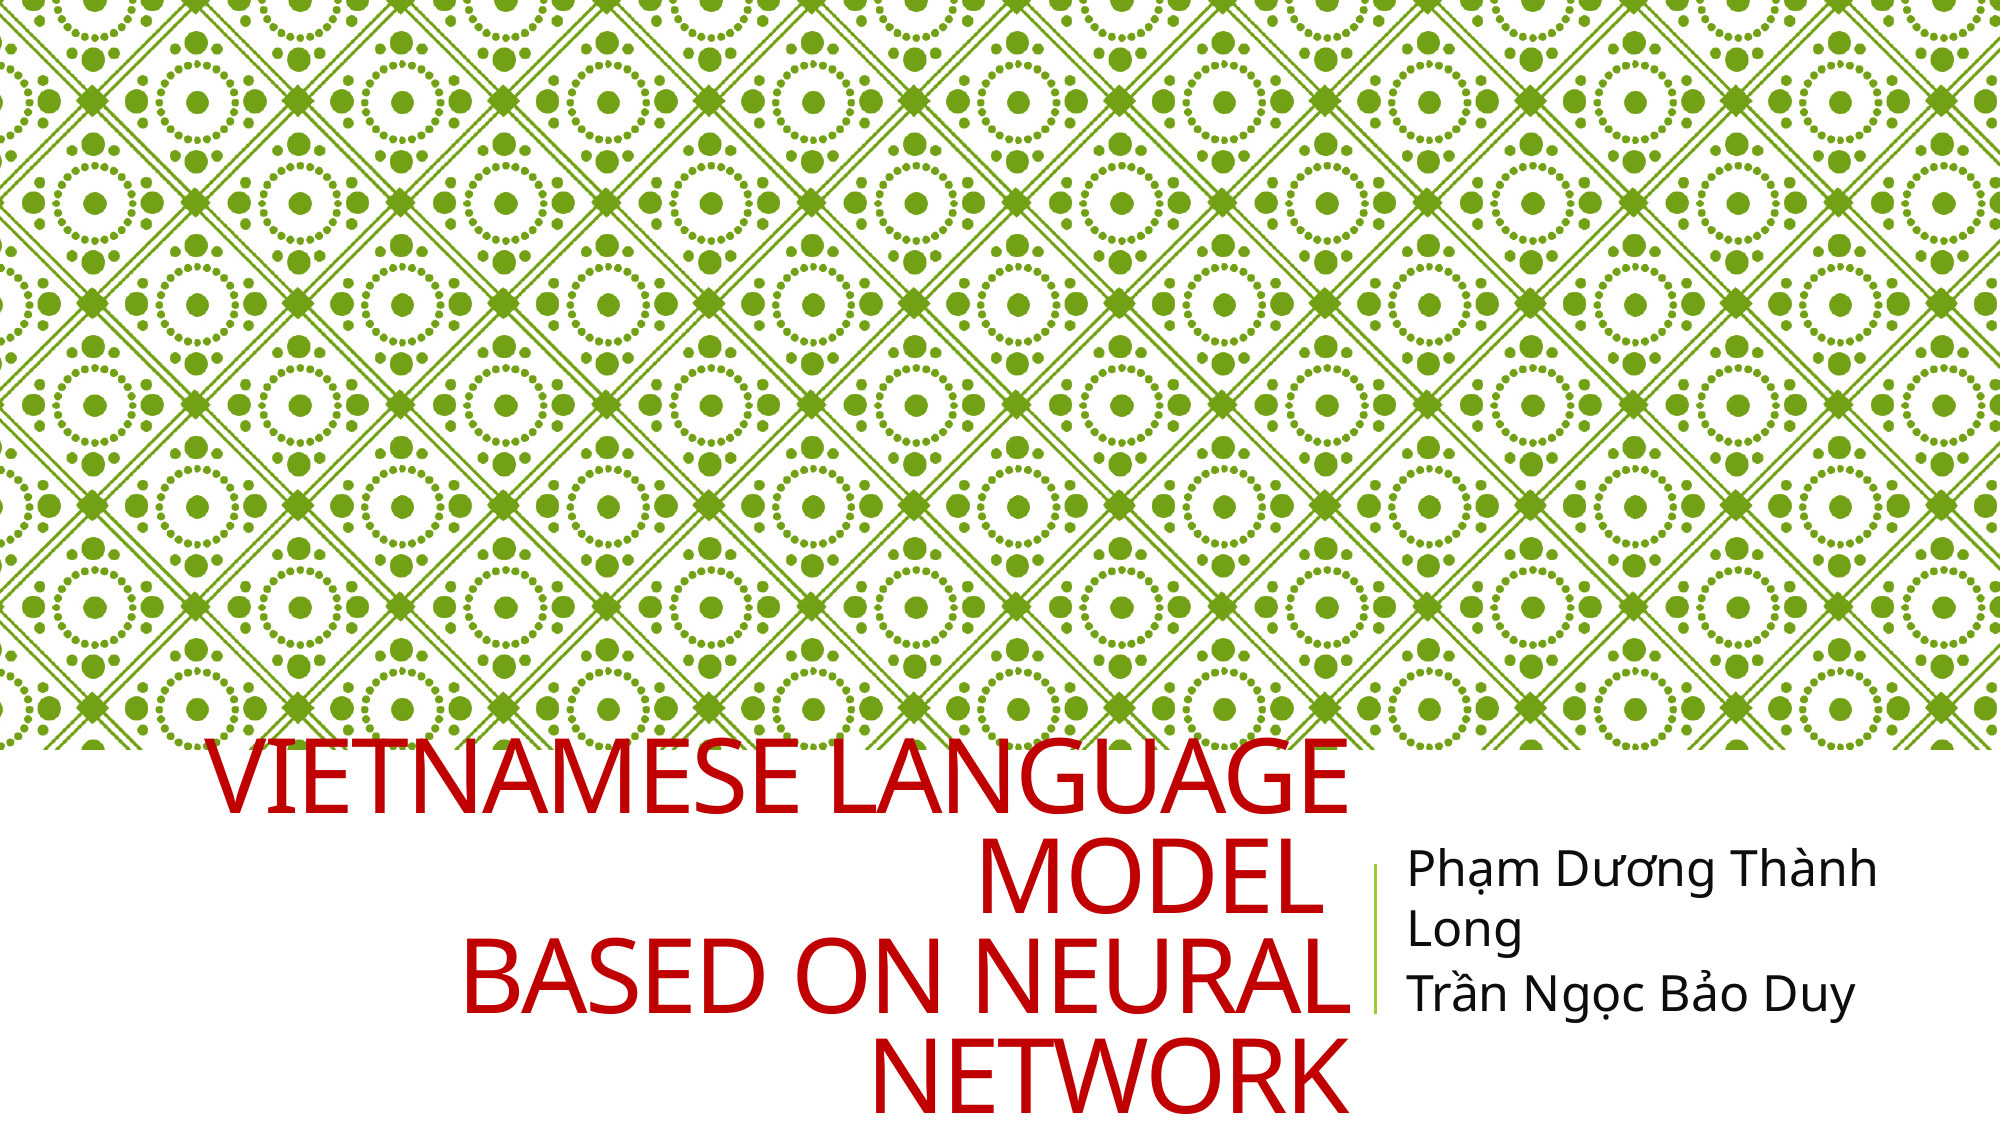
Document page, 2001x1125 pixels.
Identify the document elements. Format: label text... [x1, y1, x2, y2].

subtitle Phạm Dương Thành Long Trần Ngọc Bảo Duy [1391, 829, 1953, 1070]
title Vietnamese Language model Based on Neural network [75, 813, 1350, 1054]
